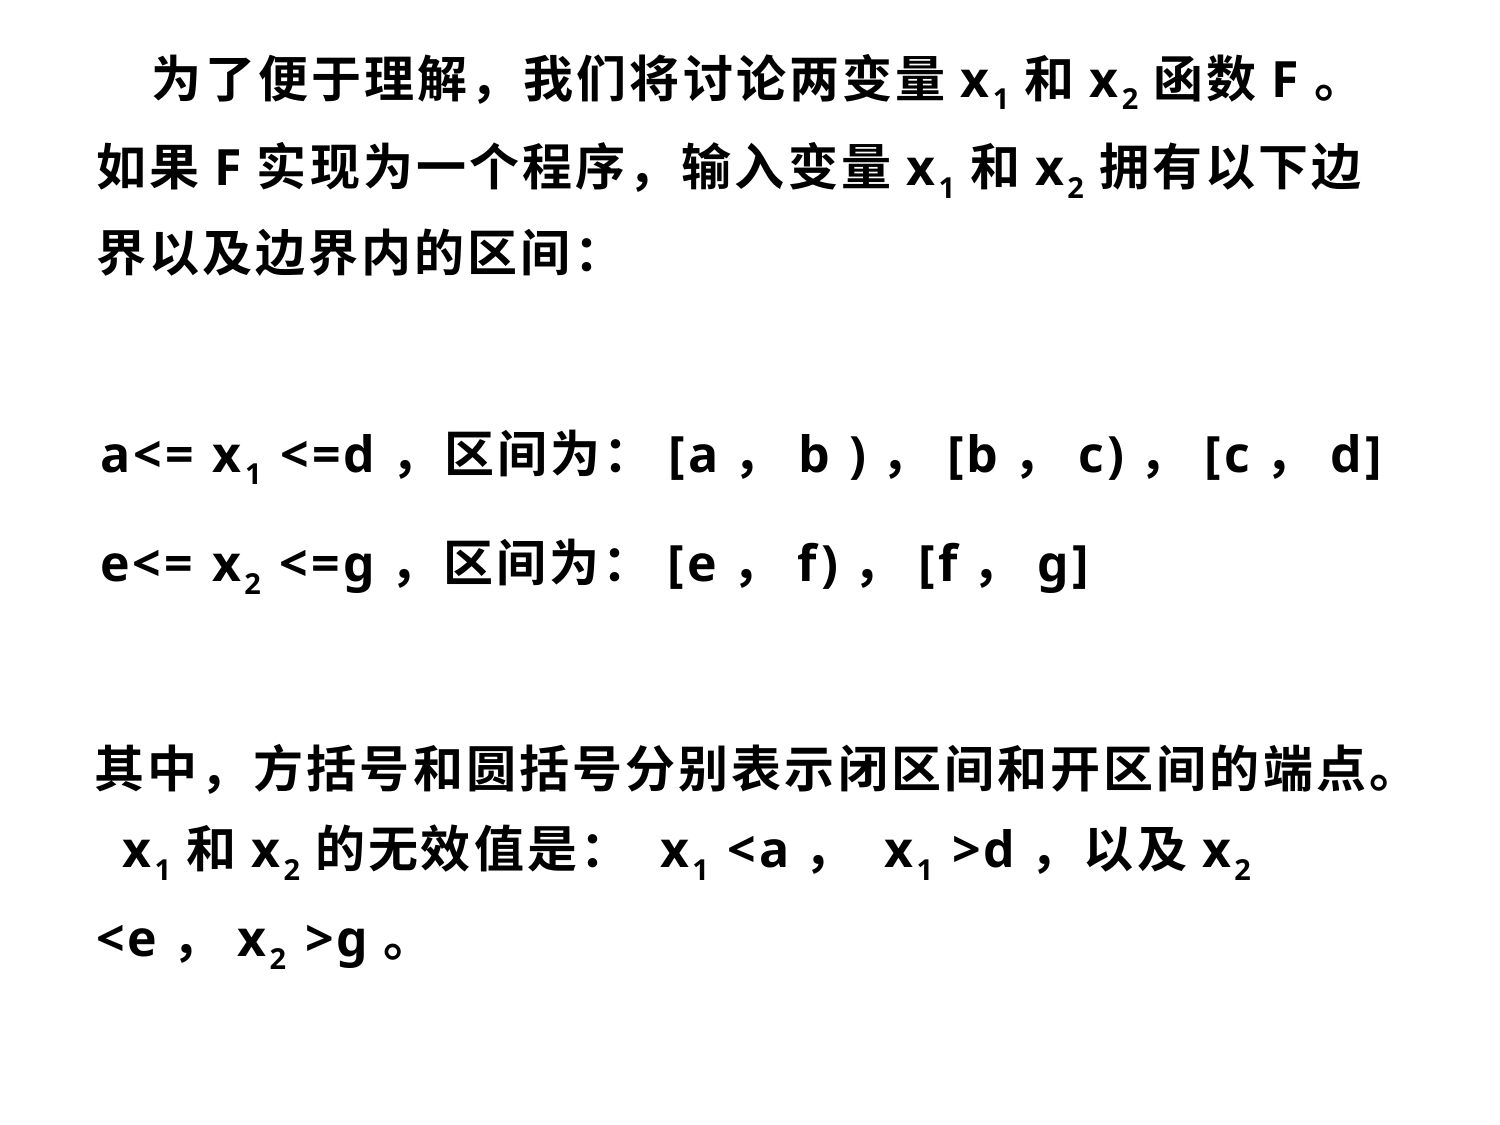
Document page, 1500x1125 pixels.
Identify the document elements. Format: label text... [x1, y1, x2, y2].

list 为了便于理解，我们将讨论两变量x1和x2函数F。如果F实现为一个程序，输入变量x1和x2拥有以下边界以及边界内的区间： a<= x1 <=d，区间为：[a，b )，[b，c)，[c，d] e<= x2 <=g，区间为：[e，f)，[f，g] 其中，方括号和圆括号分别表示闭区间和开区间的端点。 x1和x2的无效值是： x1 <a， x1 >d，以及x2 <e，x2 >g。 [52, 19, 1403, 800]
